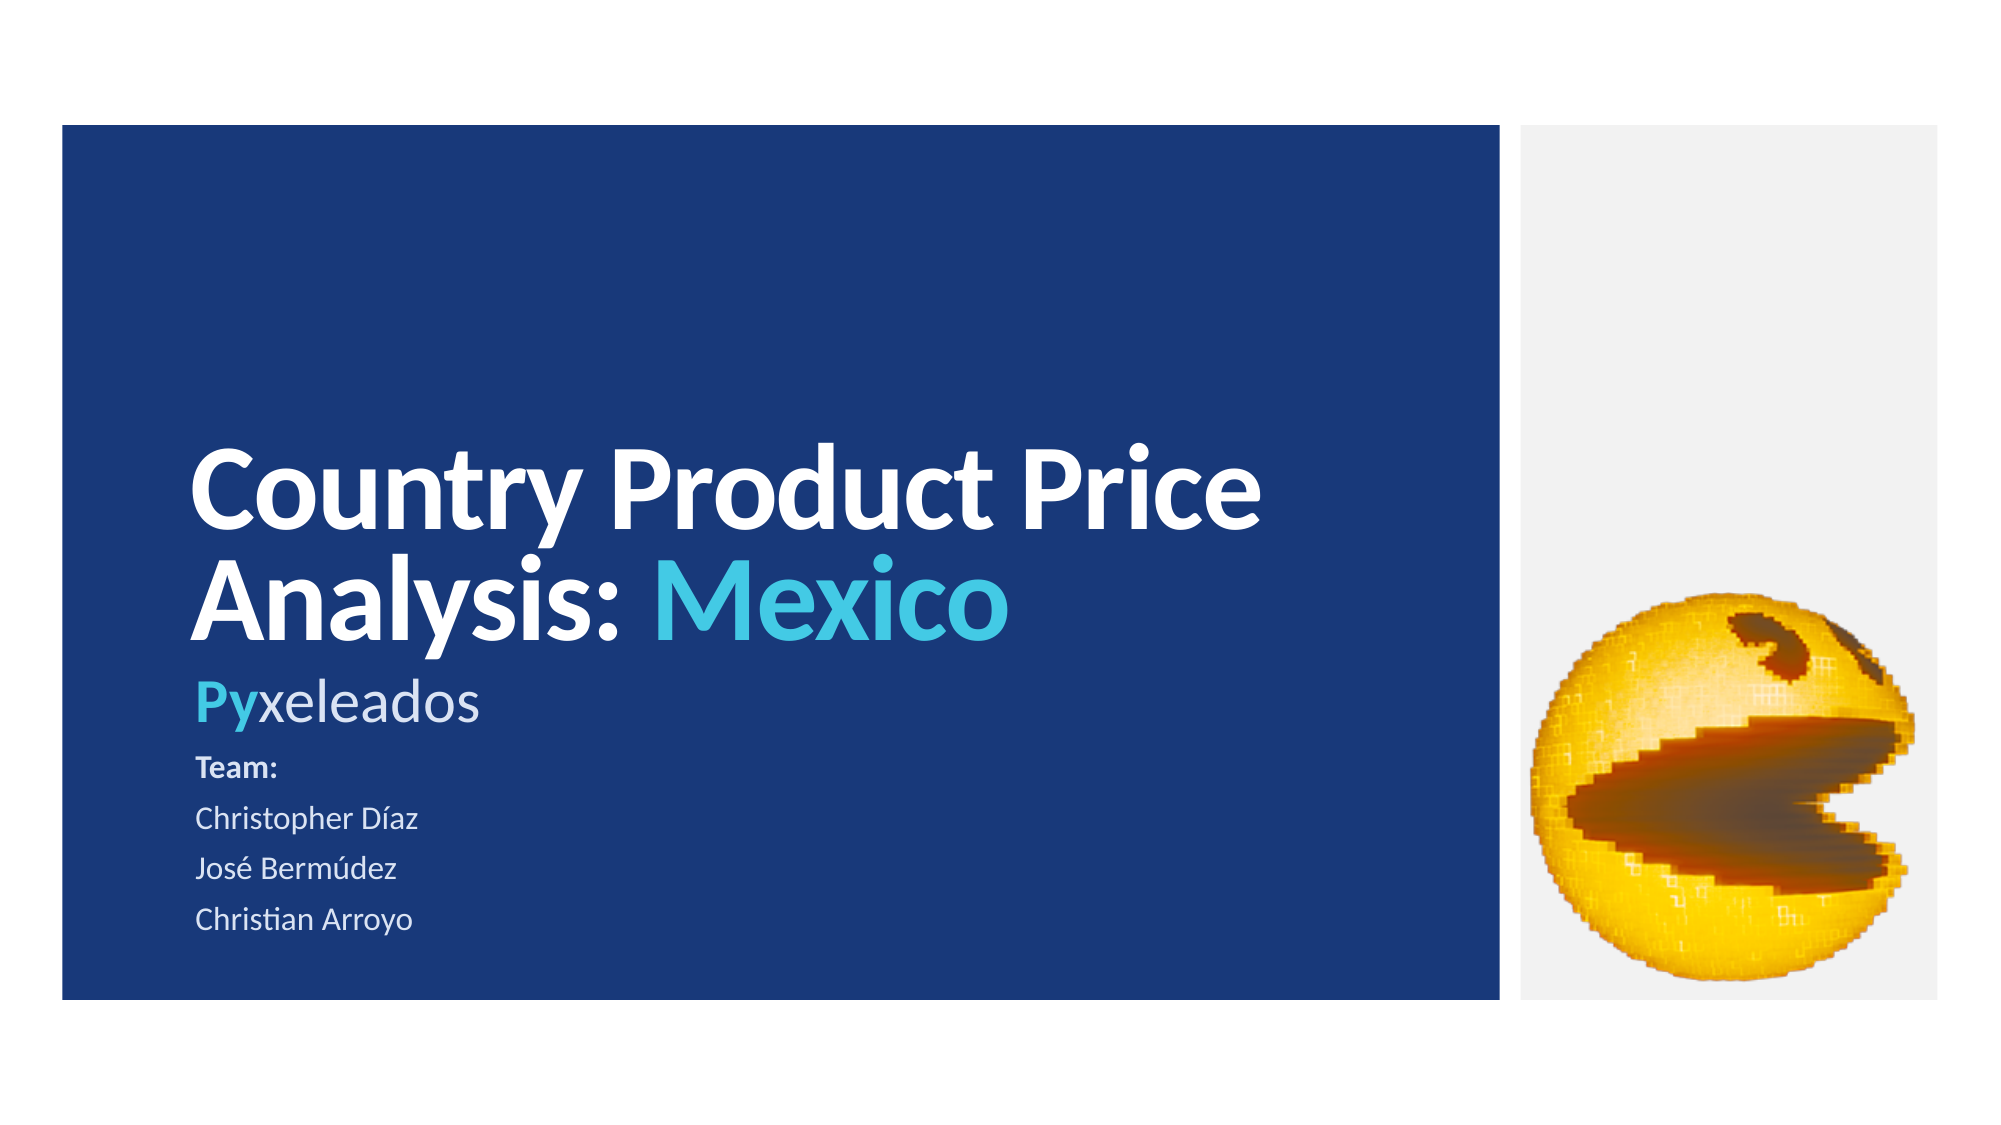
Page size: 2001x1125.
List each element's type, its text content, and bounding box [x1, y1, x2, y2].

picture [1526, 592, 1918, 983]
text_box Pyxeleados Team: Christopher Díaz José Bermúdez Christian Arroyo [180, 669, 1381, 1000]
text_box Country Product Price Analysis: Mexico [175, 254, 1376, 670]
